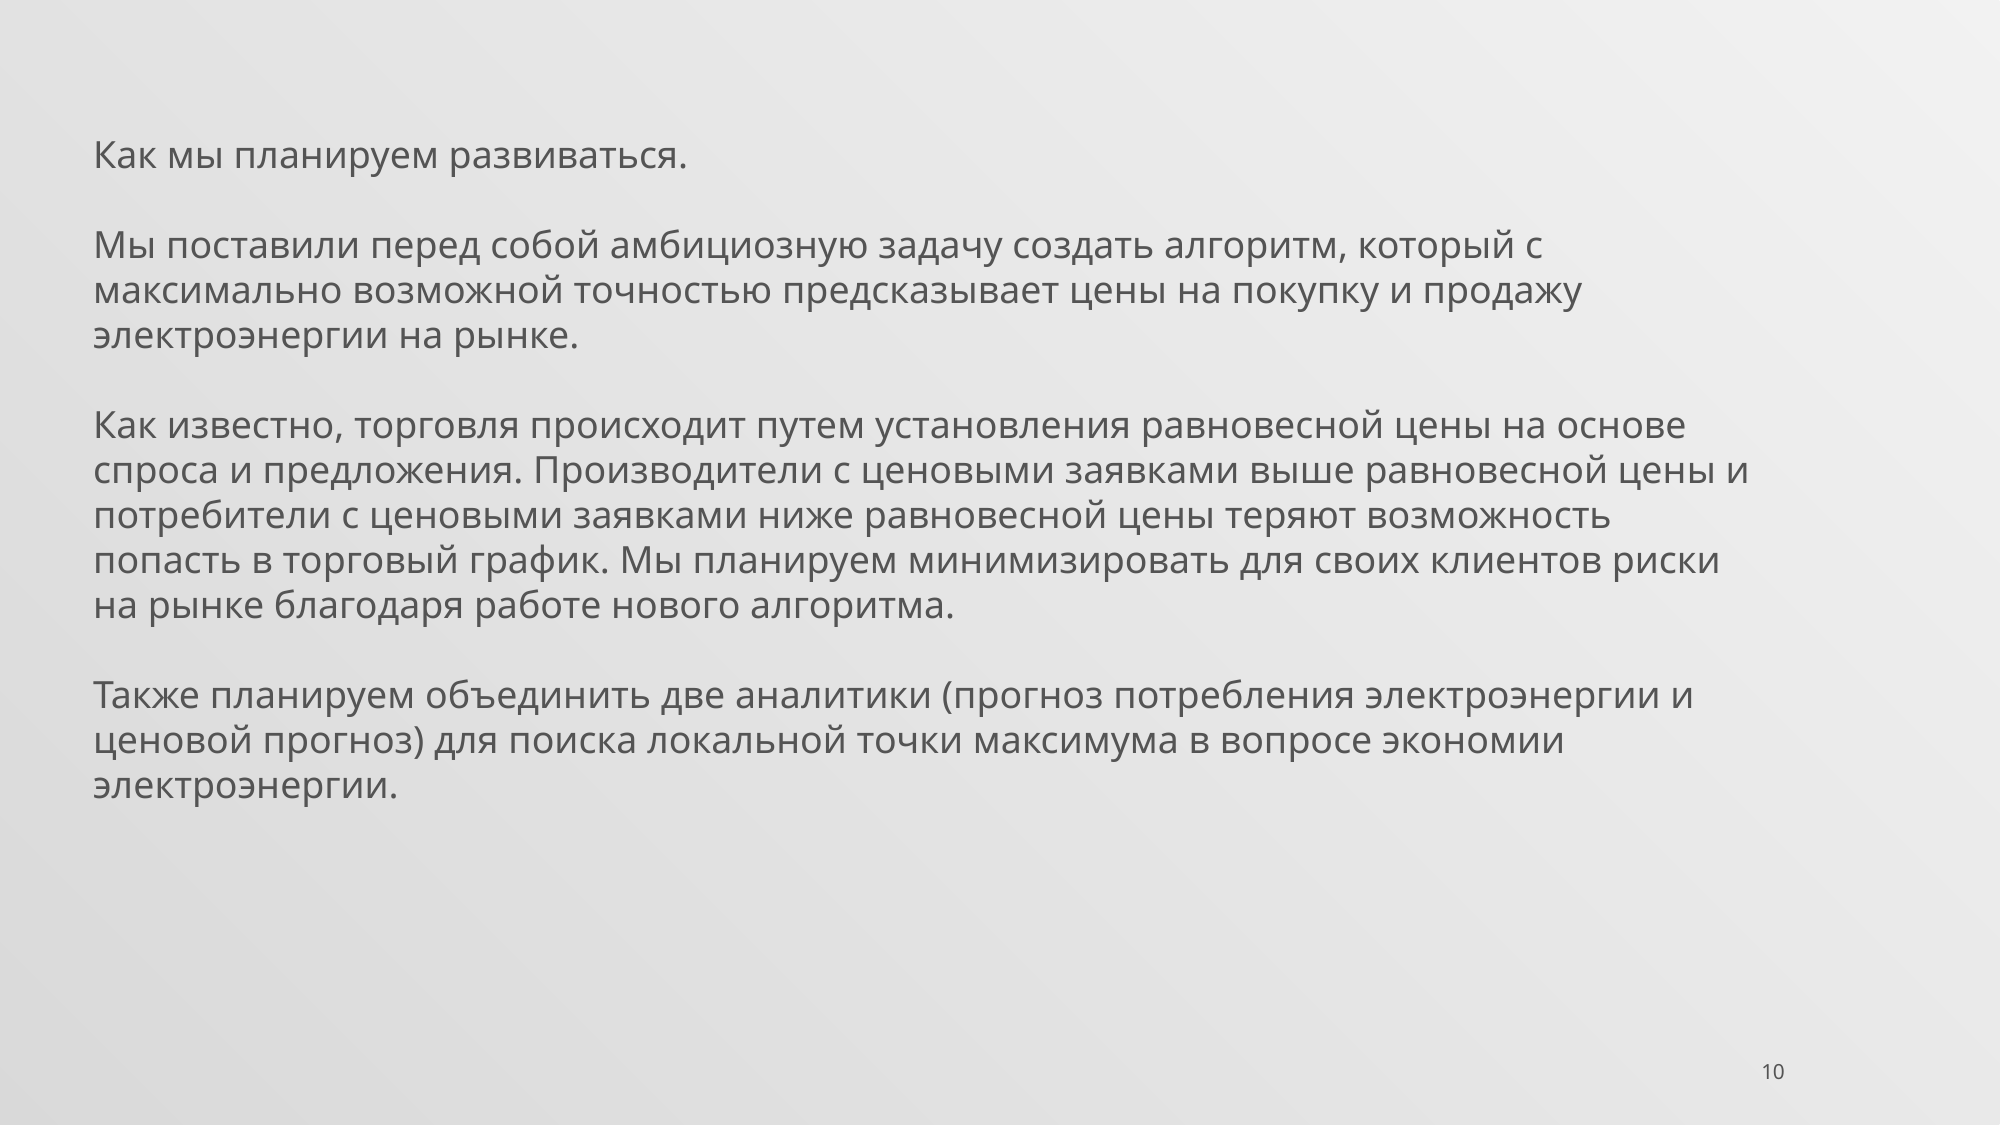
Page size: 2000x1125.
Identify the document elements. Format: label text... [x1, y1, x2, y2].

text_box Как мы планируем развиваться. Мы поставили перед собой амбициозную задачу создать алгоритм, который с максимально возможной точностью предсказывает цены на покупку и продажу электроэнергии на рынке. Как известно, торговля происходит путем установления равновесной цены на основе спроса и предложения. Производители с ценовыми заявками выше равновесной цены и потребители с ценовыми заявками ниже равновесной цены теряют возможность попасть в торговый график. Мы планируем минимизировать для своих клиентов риски на рынке благодаря работе нового алгоритма. Также планируем объединить две аналитики (прогноз потребления электроэнергии и ценовой прогноз) для поиска локальной точки максимума в вопросе экономии электроэнергии. [78, 123, 1768, 813]
slide_number 10 [1612, 1057, 1800, 1088]
